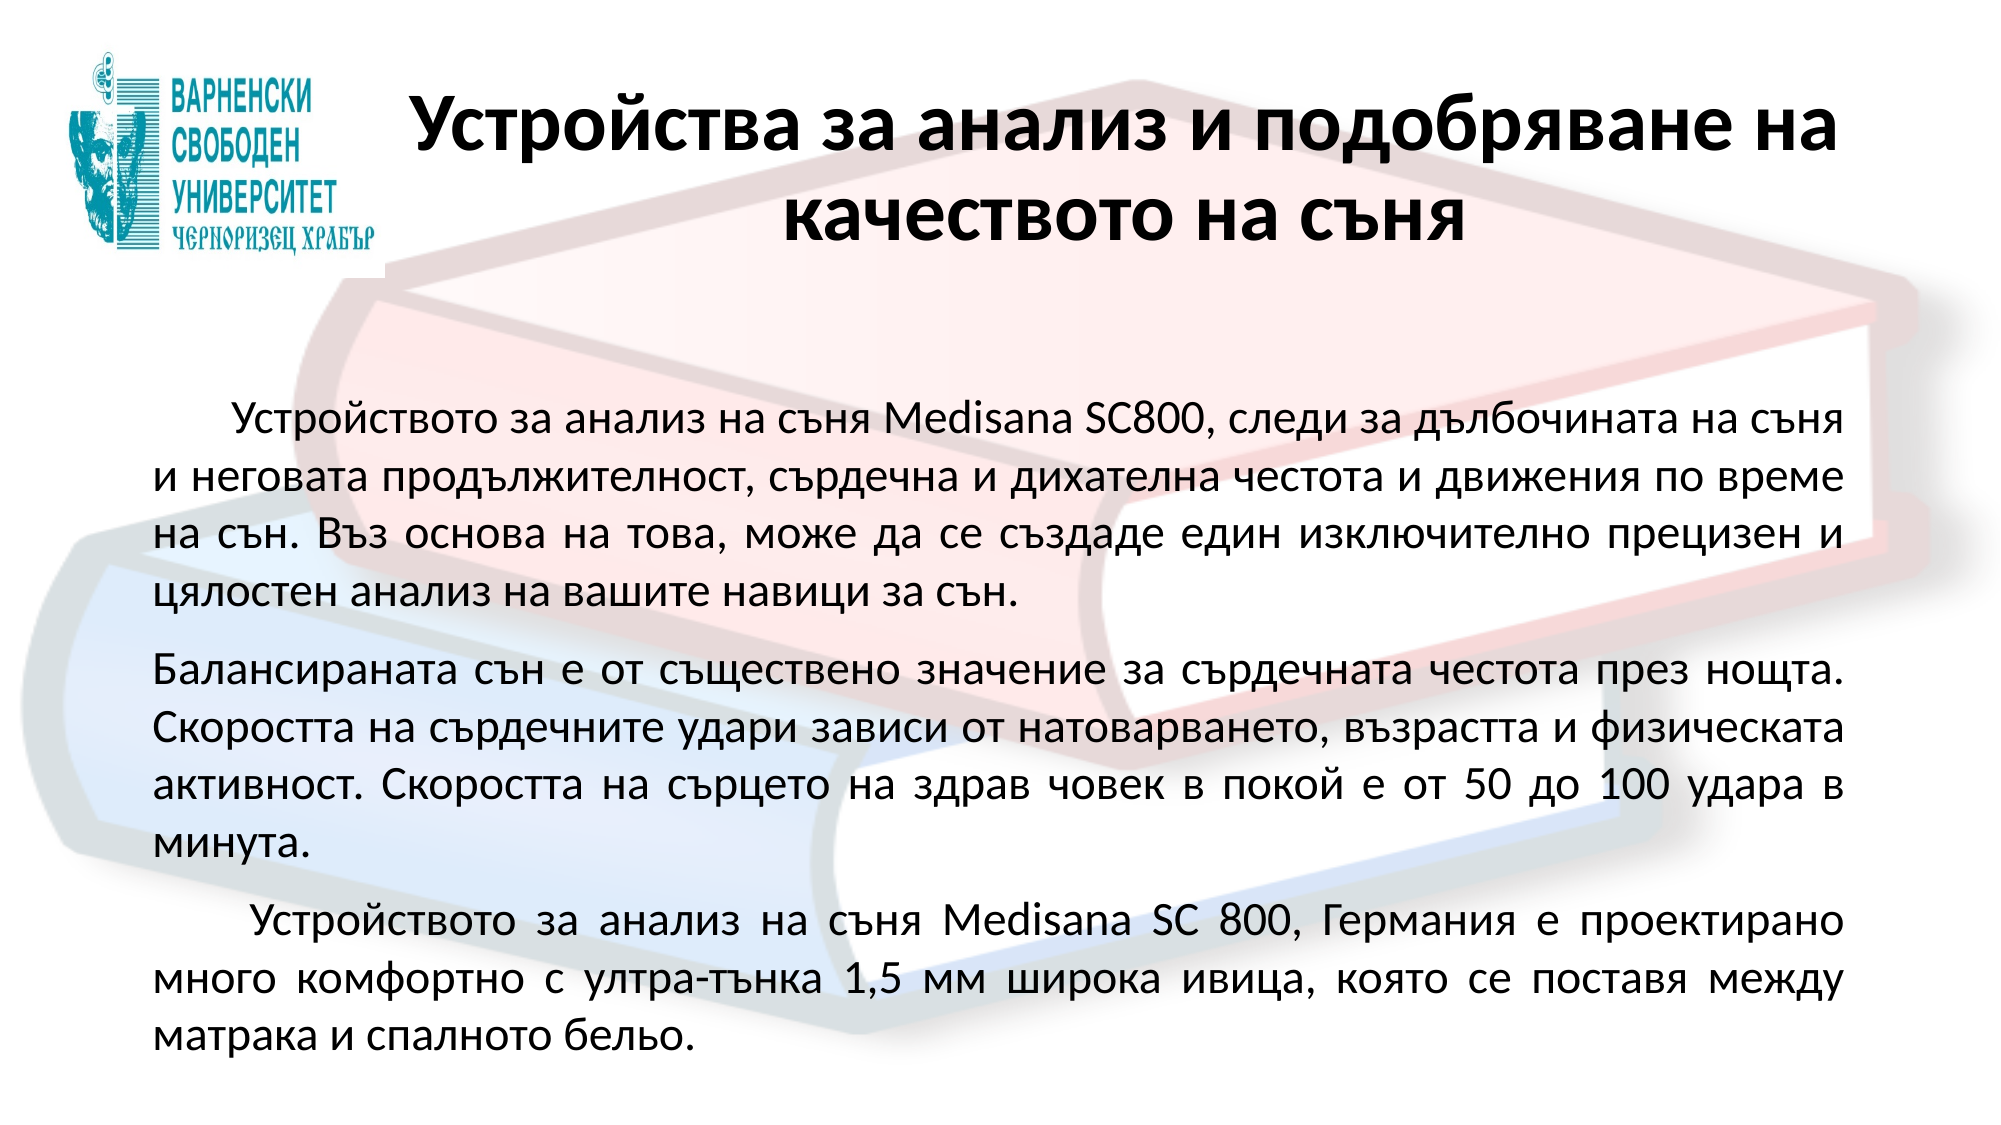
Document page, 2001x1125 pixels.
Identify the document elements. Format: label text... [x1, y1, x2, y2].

title Устройства за анализ и подобряване на качеството на съня [388, 59, 1863, 278]
list Устройството за анализ на съня Medisana SC800, следи за дълбочината на съня и неговата продължителност, сърдечна и дихателна честота и движения по време на сън. Въз основа на това, може да се създаде един изключително прецизен и цялостен анализ на вашите навици за сън. Балансираната сън е от съществено значение за сърдечната честота през нощта. Скоростта на сърдечните удари зависи от натоварването, възрастта и физическата активност. Скоростта на сърцето на здрав човек в покой е от 50 до 100 удара в минута. Устройството за анализ на съня Medisana SC 800, Германия е проектирано много комфортно с ултра-тънка 1,5 мм широка ивица, която се поставя между матрака и спалното бельо. [137, 299, 1863, 1125]
picture [57, 30, 385, 278]
